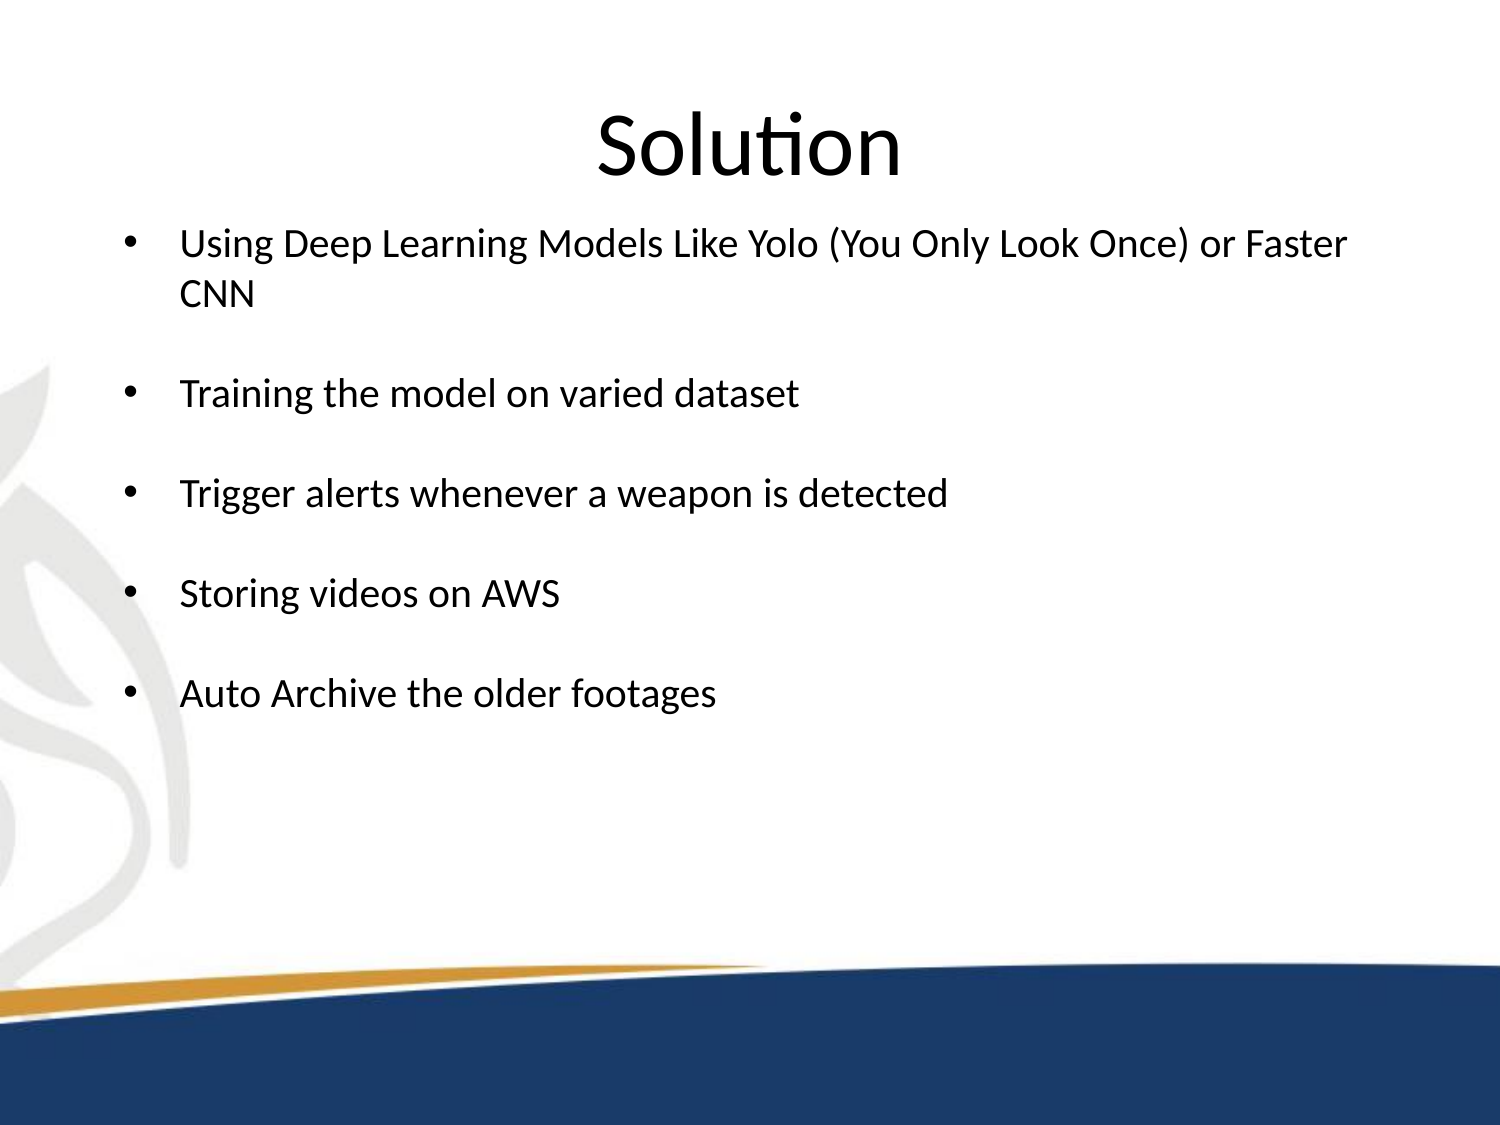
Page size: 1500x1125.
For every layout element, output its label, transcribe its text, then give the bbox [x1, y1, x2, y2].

list Using Deep Learning Models Like Yolo (You Only Look Once) or Faster CNN Training the model on varied dataset Trigger alerts whenever a weapon is detected Storing videos on AWS Auto Archive the older footages [75, 208, 1425, 951]
title Solution [75, 45, 1425, 208]
picture [0, 0, 1500, 1125]
